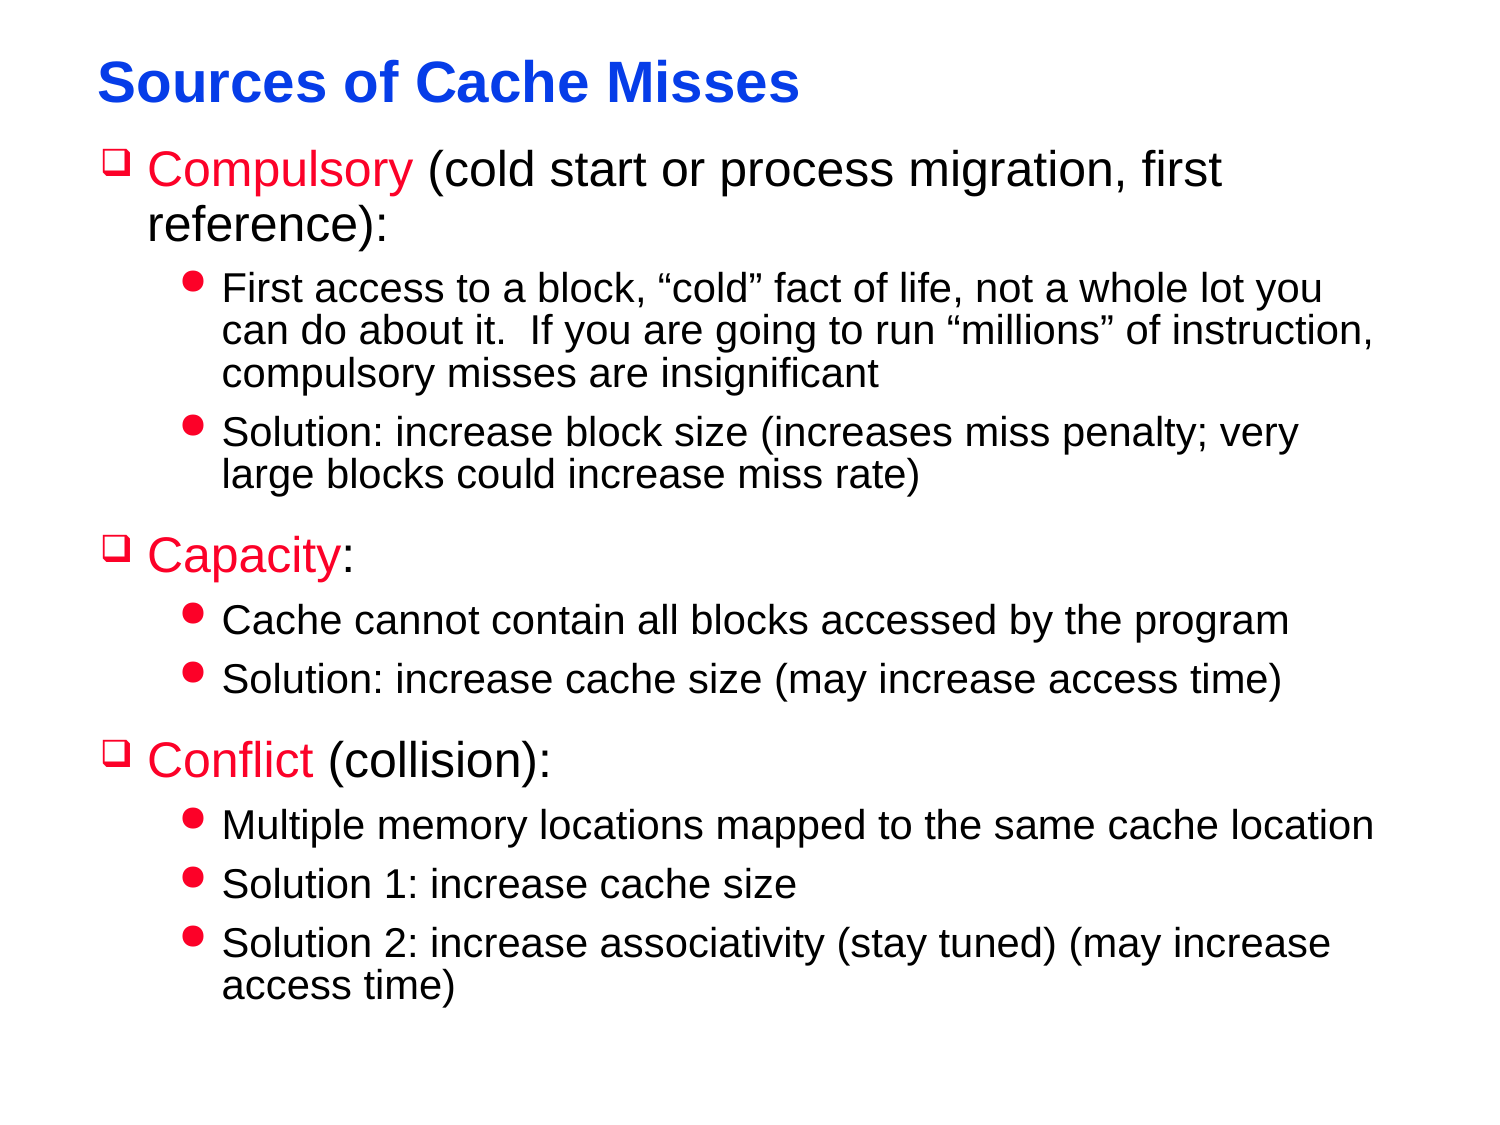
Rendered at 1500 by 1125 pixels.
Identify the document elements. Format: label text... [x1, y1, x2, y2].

title Sources of Cache Misses [86, 49, 814, 120]
list Compulsory (cold start or process migration, first reference): First access to a block, “cold” fact of life, not a whole lot you can do about it. If you are going to run “millions” of instruction, compulsory misses are insignificant Solution: increase block size (increases miss penalty; very large blocks could increase miss rate) Capacity: Cache cannot contain all blocks accessed by the program Solution: increase cache size (may increase access time) Conflict (collision): Multiple memory locations mapped to the same cache location Solution 1: increase cache size Solution 2: increase associativity (stay tuned) (may increase access time) [89, 139, 1401, 1059]
